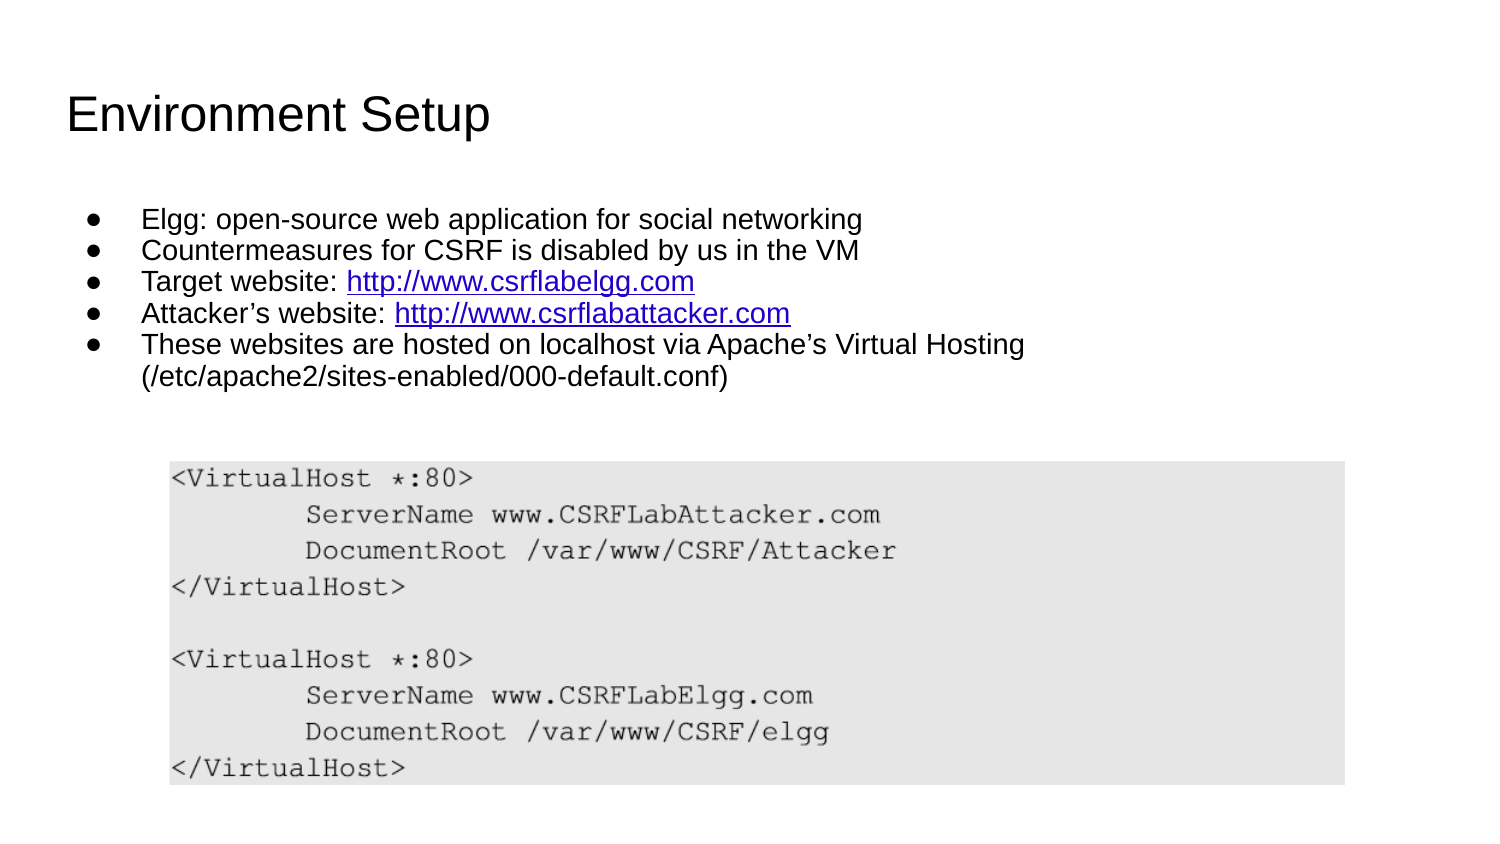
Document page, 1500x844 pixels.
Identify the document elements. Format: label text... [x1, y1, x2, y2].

title Environment Setup [51, 72, 1449, 167]
picture [165, 460, 1346, 785]
list Elgg: open-source web application for social networking Countermeasures for CSRF is disabled by us in the VM Target website: http://www.csrflabelgg.com Attacker’s website: http://www.csrflabattacker.com These websites are hosted on localhost via Apache’s Virtual Hosting (/etc/apache2/sites-enabled/000-default.conf) [51, 189, 1449, 475]
